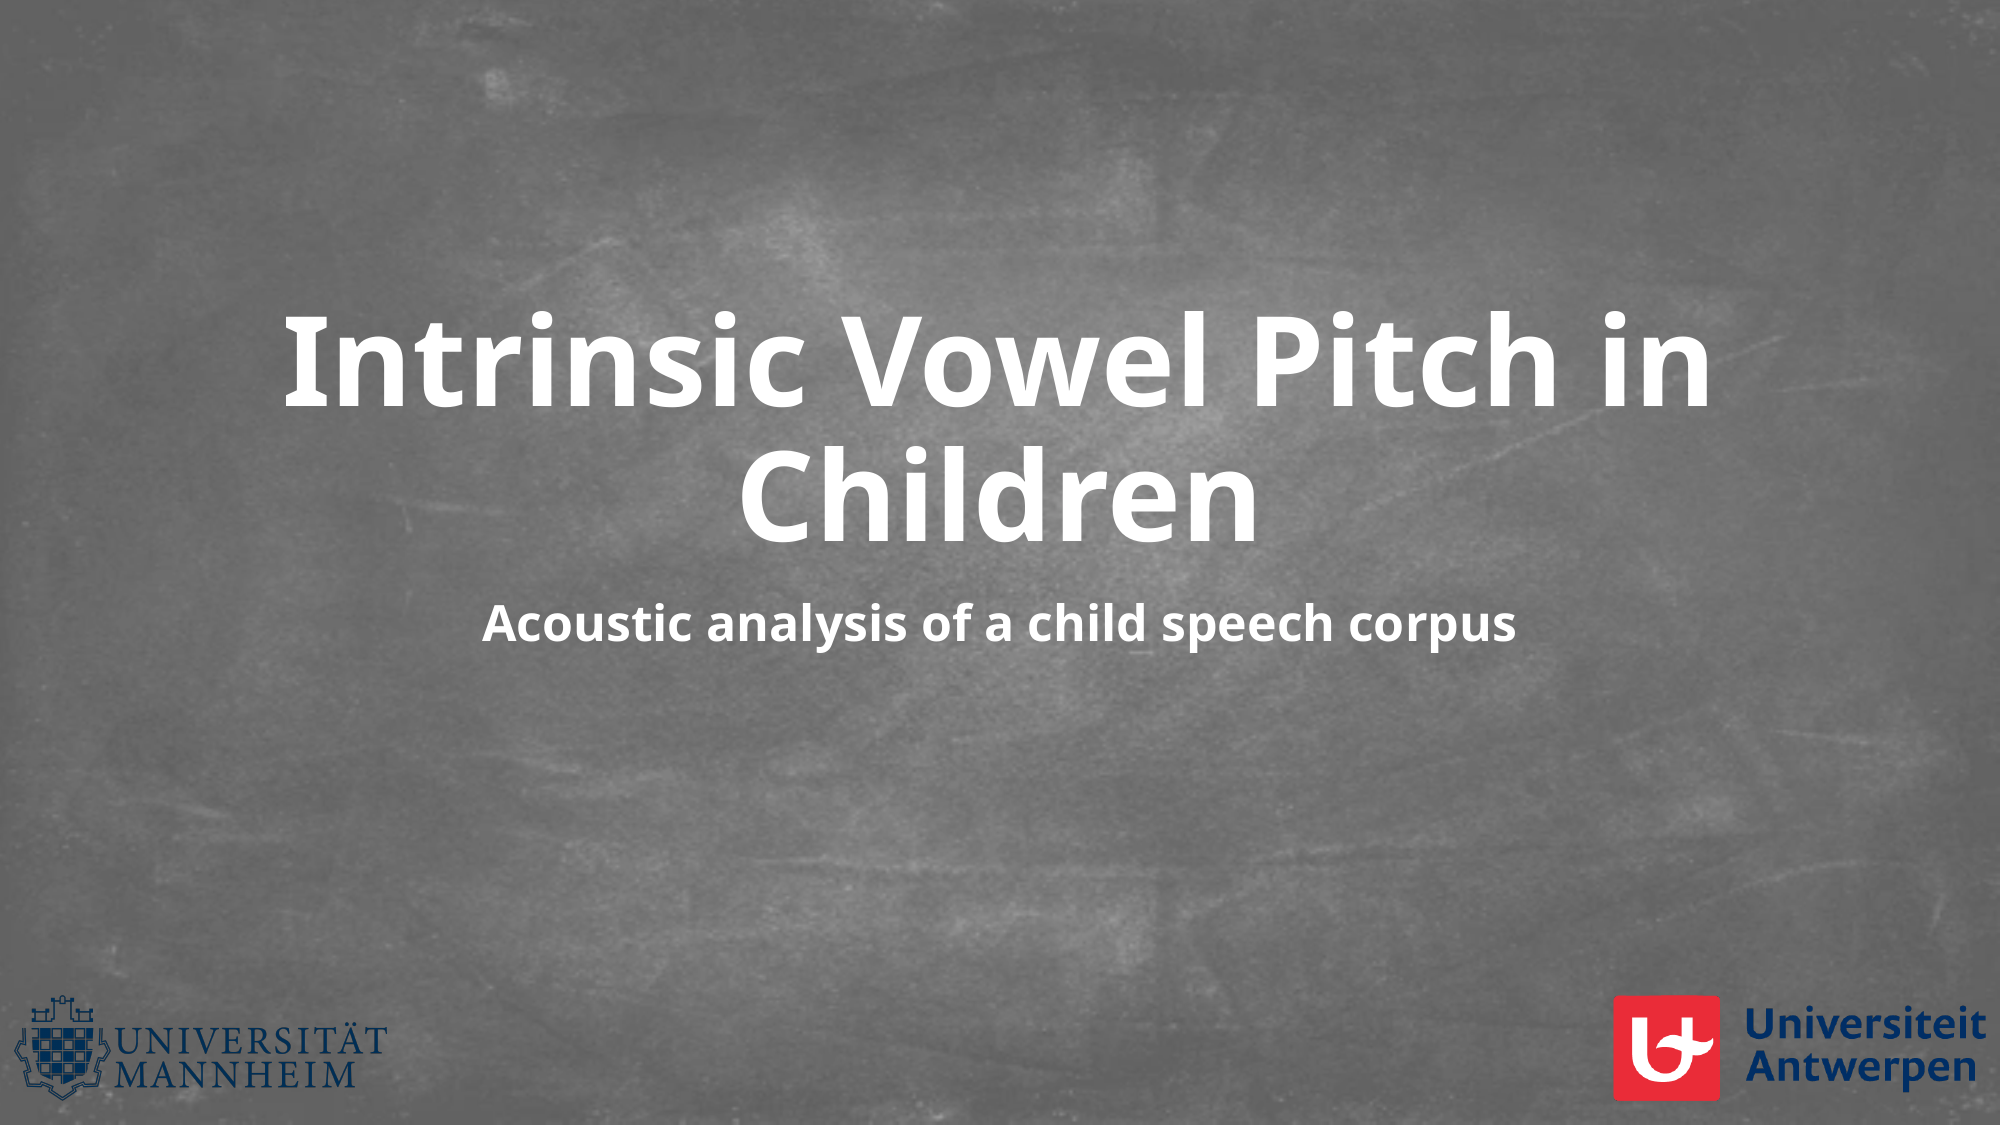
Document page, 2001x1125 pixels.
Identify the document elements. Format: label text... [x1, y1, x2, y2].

title Intrinsic Vowel Pitch in Children [0, 184, 2000, 576]
picture [1612, 994, 1986, 1101]
subtitle Acoustic analysis of a child speech corpus [249, 590, 1750, 863]
picture [13, 994, 387, 1101]
